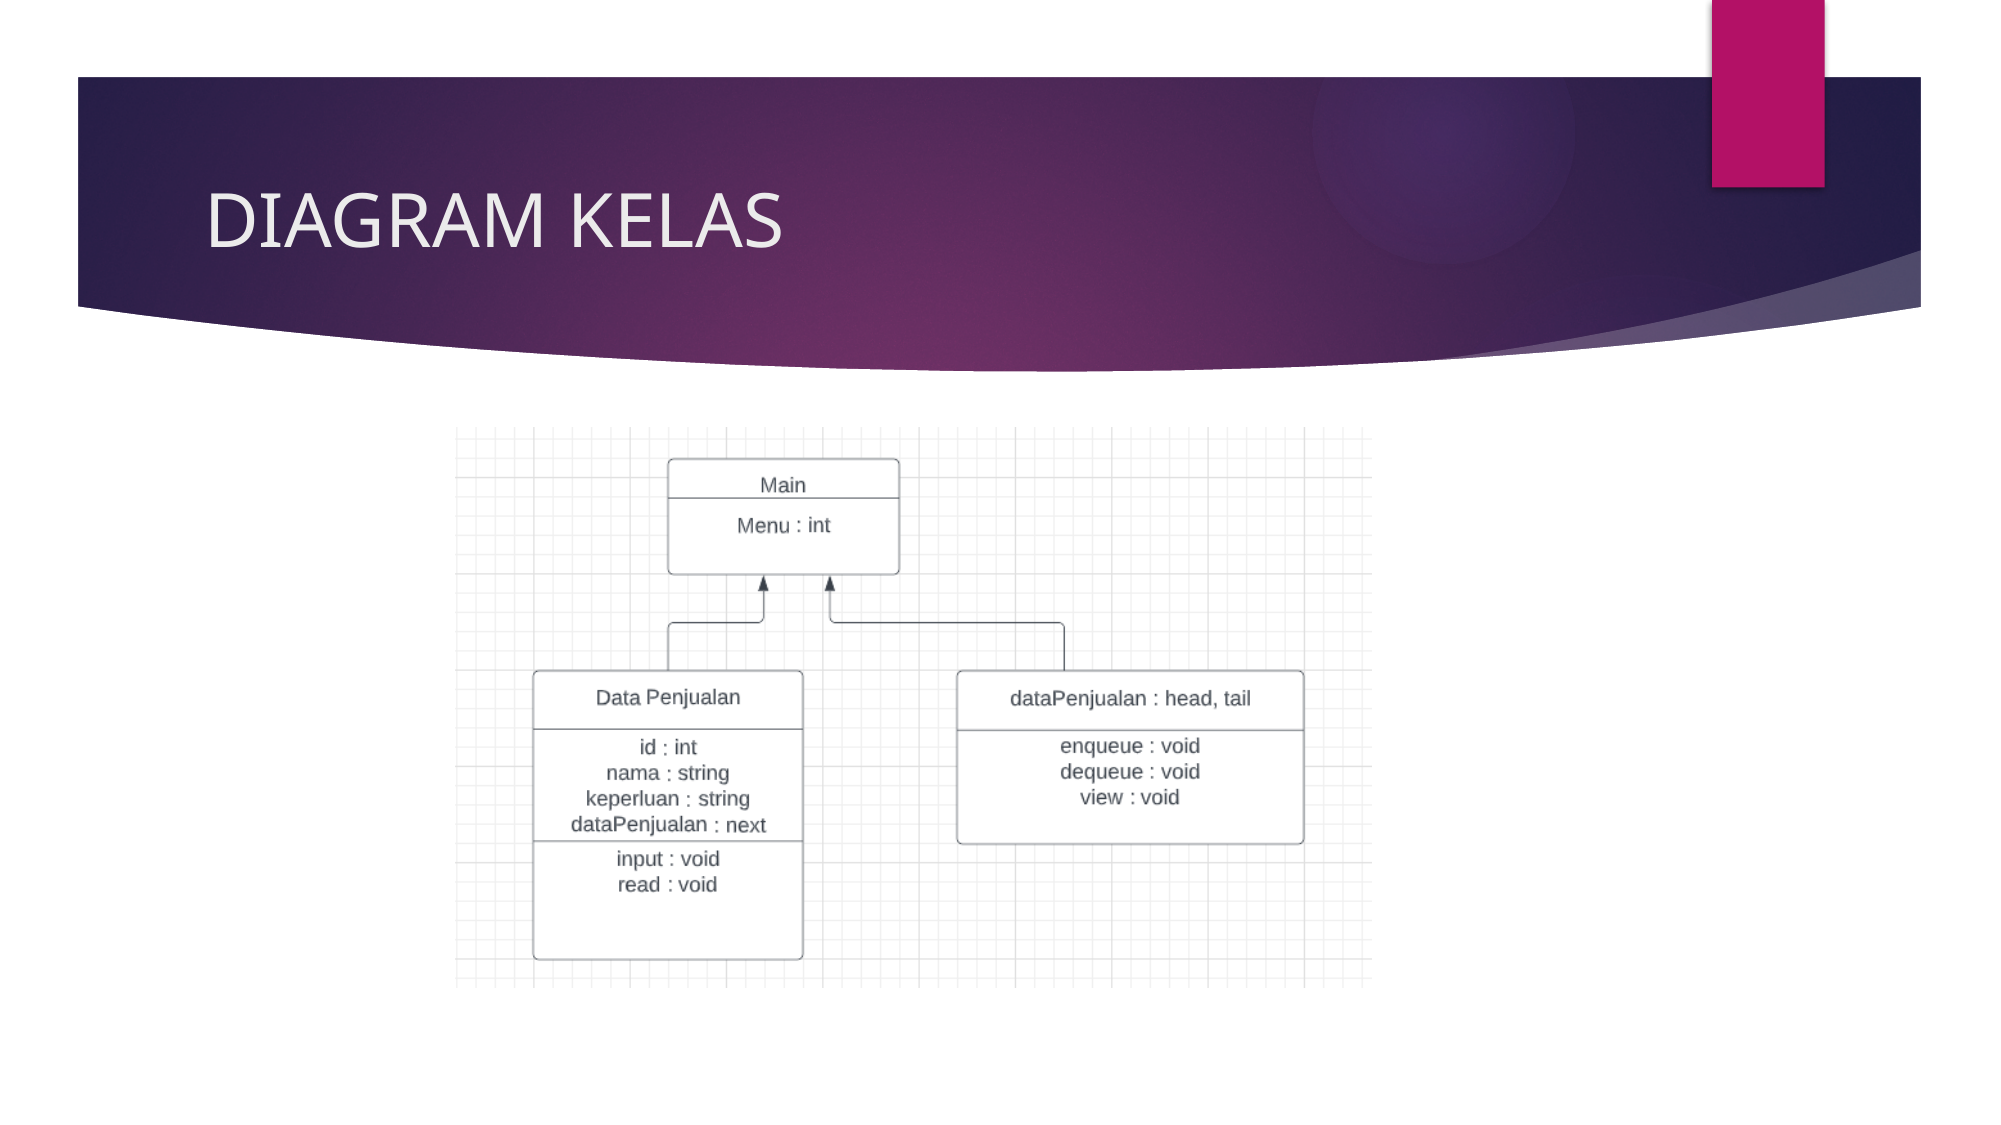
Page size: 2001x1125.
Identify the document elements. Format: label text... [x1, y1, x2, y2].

title DIAGRAM KELAS [189, 159, 1627, 276]
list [455, 426, 1372, 988]
